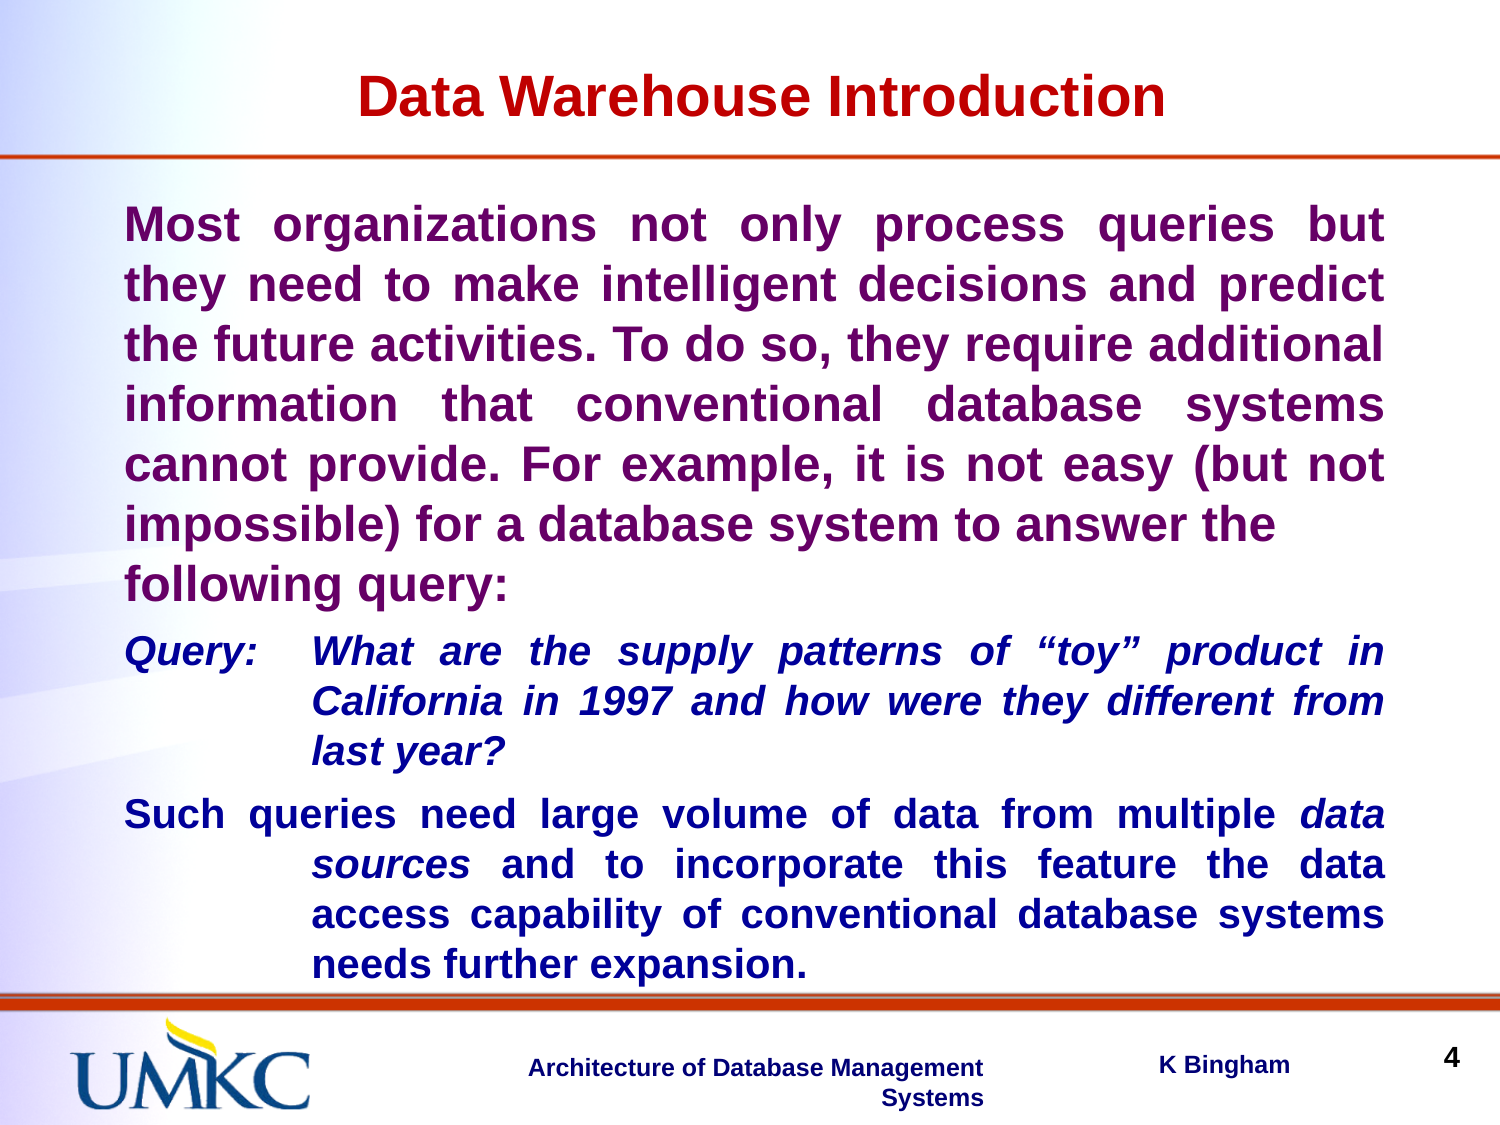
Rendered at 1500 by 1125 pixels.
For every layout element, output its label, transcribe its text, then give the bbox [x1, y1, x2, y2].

slide_number 4 [1412, 1031, 1475, 1072]
title Data Warehouse Introduction [24, 24, 1500, 163]
picture [0, 0, 1500, 1125]
text_box Most organizations not only process queries but they need to make intelligent decisions and predict the future activities. To do so, they require additional information that conventional database systems cannot provide. For example, it is not easy (but not impossible) for a database system to answer the following query: Query: What are the supply patterns of “toy” product in California in 1997 and how were they different from last year? Such queries need large volume of data from multiple data sources and to incorporate this feature the data access capability of conventional database systems needs further expansion. [109, 184, 1401, 995]
